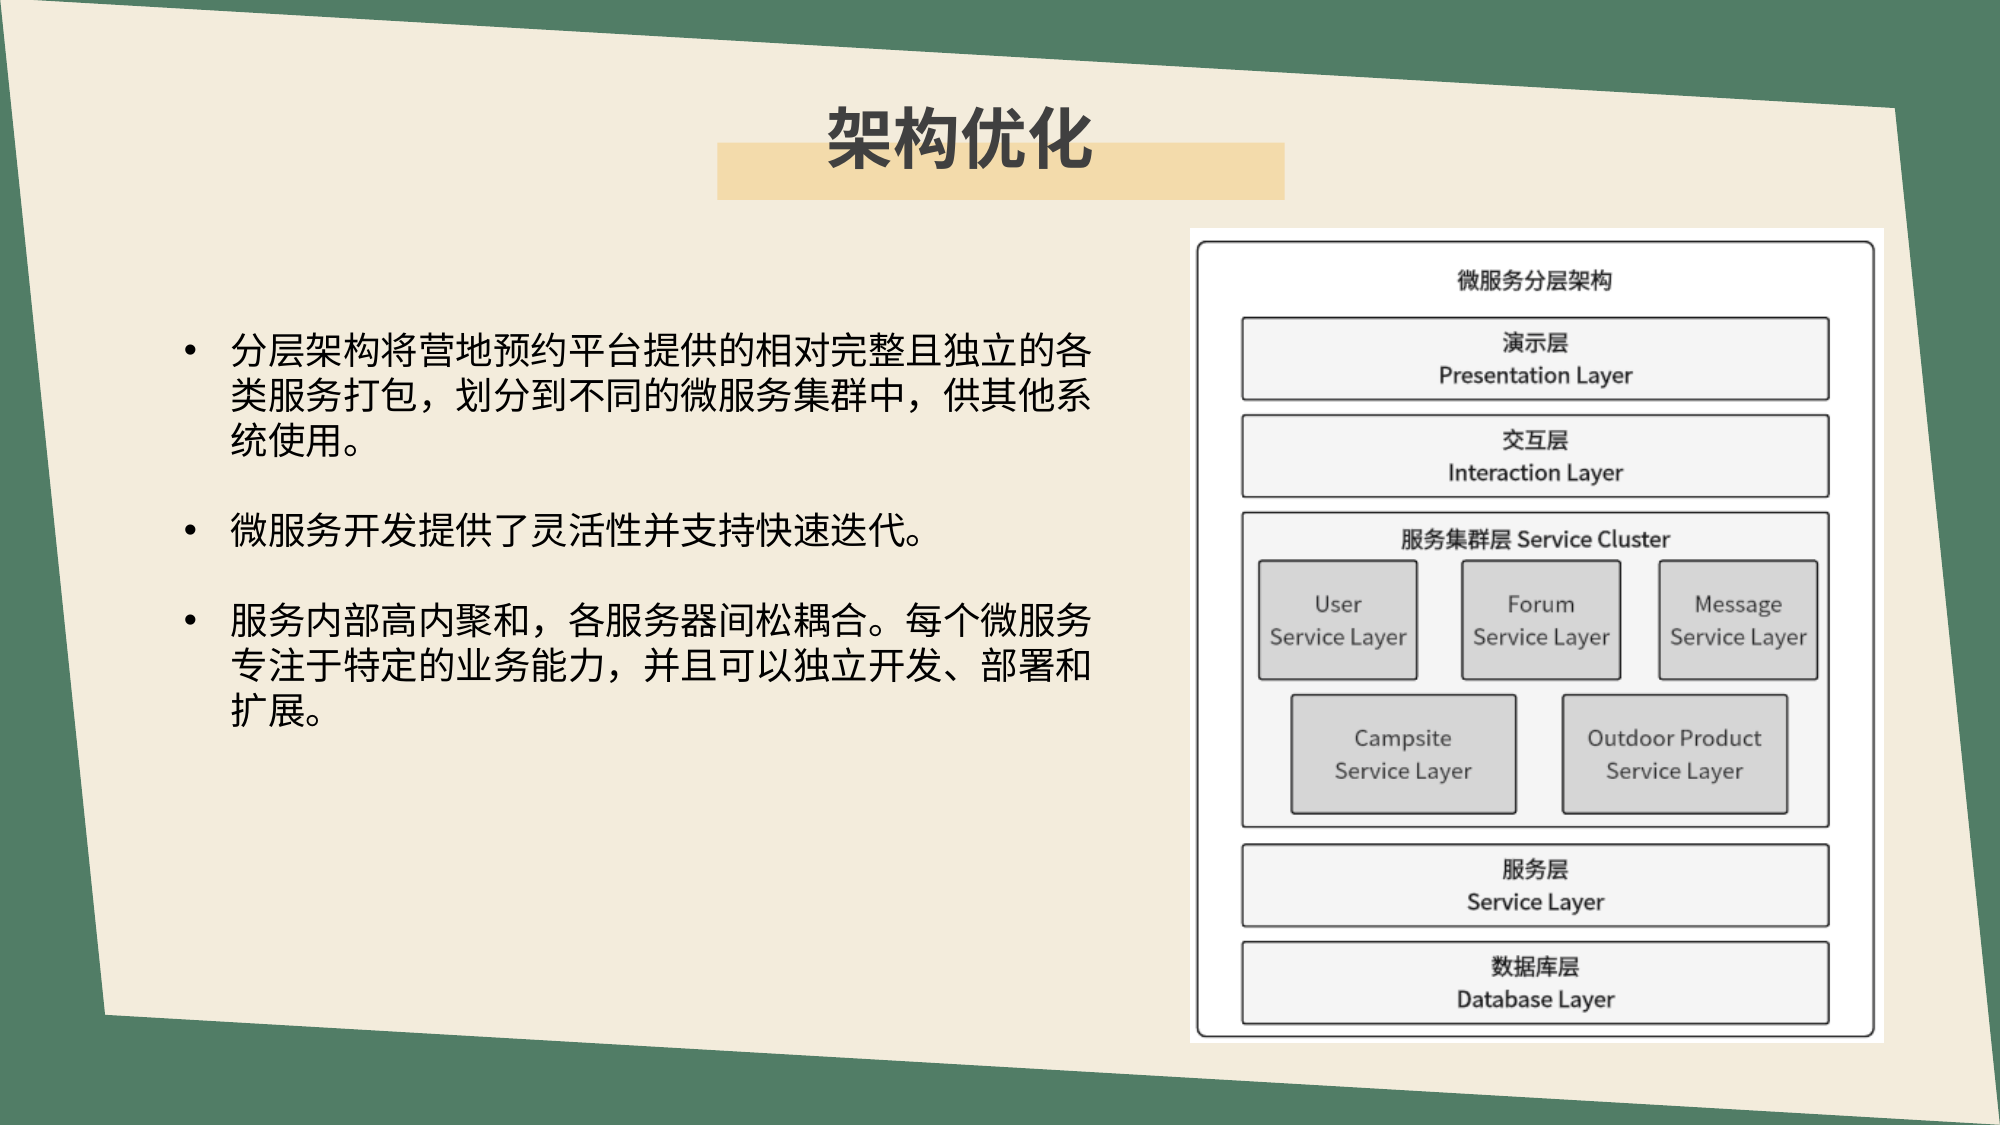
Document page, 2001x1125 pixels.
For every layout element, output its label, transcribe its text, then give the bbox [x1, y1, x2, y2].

text_box 分层架构将营地预约平台提供的相对完整且独立的各类服务打包，划分到不同的微服务集群中，供其他系统使用。 微服务开发提供了灵活性并支持快速迭代。 服务内部高内聚和，各服务器间松耦合。每个微服务专注于特定的业务能力，并且可以独立开发、部署和扩展。 [168, 319, 1123, 785]
text_box 架构优化 [812, 89, 1191, 184]
text_box [0, 0, 118, 1124]
text_box [0, 1013, 2000, 1125]
text_box [1882, 0, 2000, 1123]
text_box [716, 142, 1286, 201]
picture [1190, 228, 1884, 1043]
text_box [15, 0, 1893, 109]
